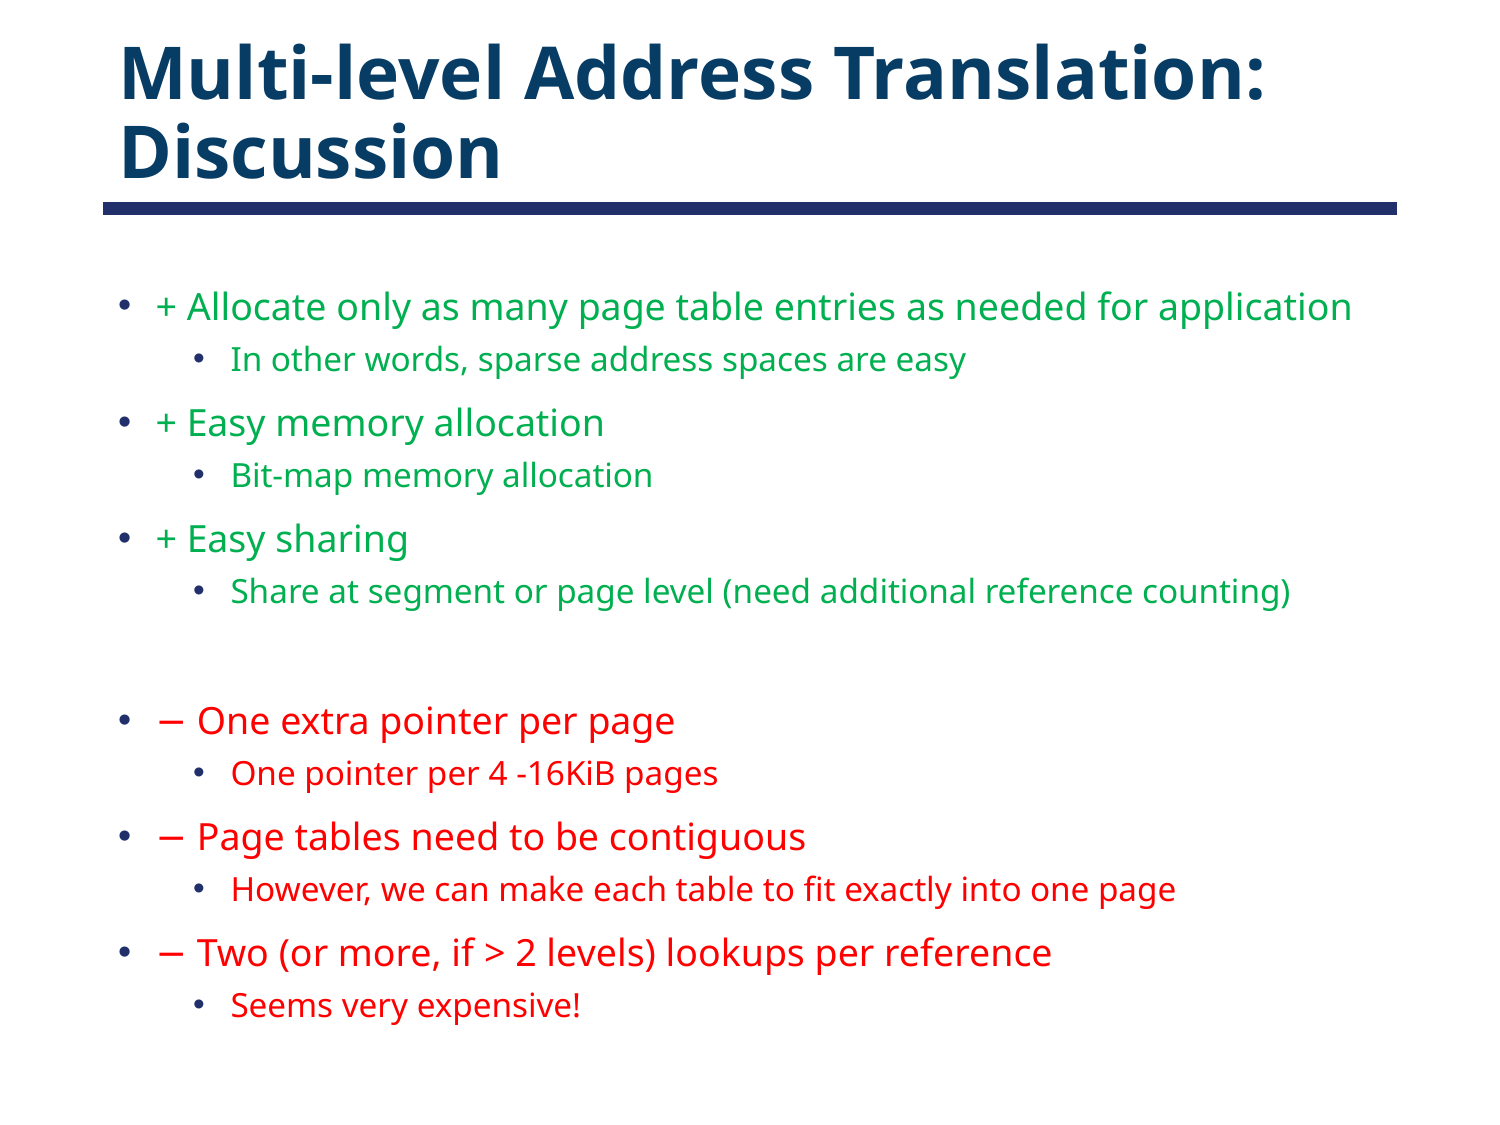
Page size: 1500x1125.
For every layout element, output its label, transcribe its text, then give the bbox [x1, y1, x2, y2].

title Multi-level Address Translation: Discussion [103, 34, 1397, 197]
list + Allocate only as many page table entries as needed for application In other words, sparse address spaces are easy + Easy memory allocation Bit-map memory allocation + Easy sharing Share at segment or page level (need additional reference counting) − One extra pointer per page One pointer per 4 -16KiB pages − Page tables need to be contiguous However, we can make each table to fit exactly into one page − Two (or more, if > 2 levels) lookups per reference Seems very expensive! [103, 275, 1397, 1091]
